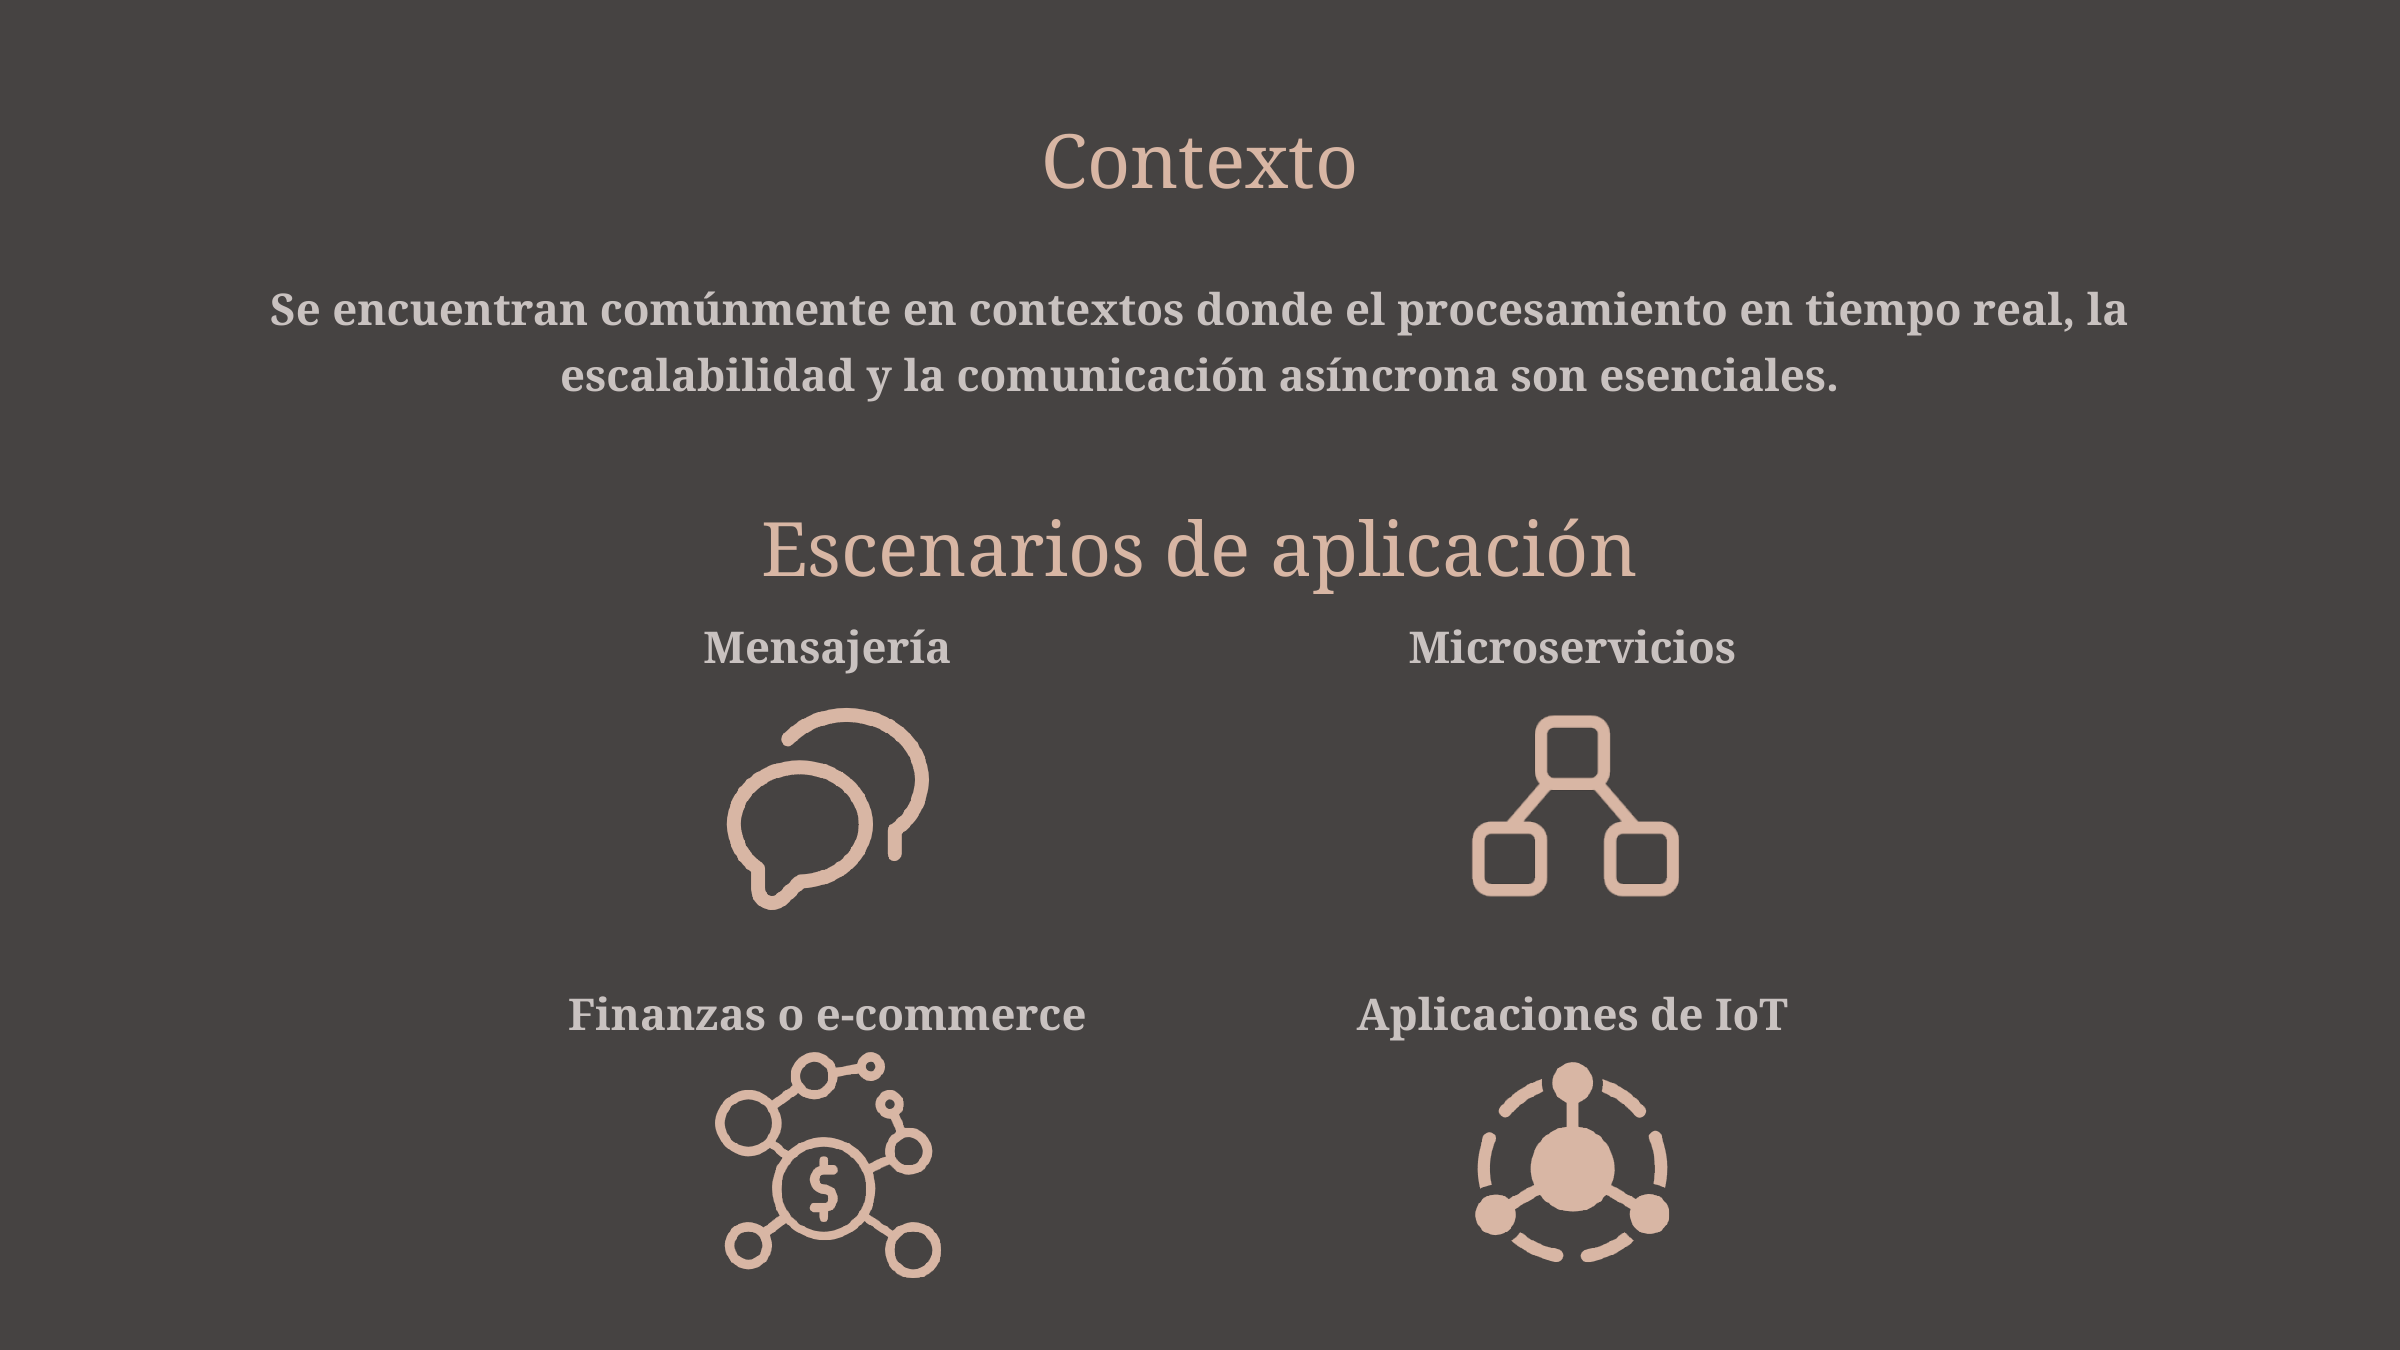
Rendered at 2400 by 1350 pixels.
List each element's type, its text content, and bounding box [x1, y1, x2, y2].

text_box Mensajería [527, 605, 1128, 673]
text_box Escenarios de aplicación [730, 474, 1670, 596]
picture [714, 696, 941, 922]
text_box Se encuentran comúnmente en contextos donde el procesamiento en tiempo real, la escalabilidad y la comunicación asíncrona son esenciales. [226, 236, 2174, 432]
text_box Aplicaciones de IoT [1272, 972, 1873, 1041]
text_box Contexto [730, 99, 1670, 195]
picture [1422, 658, 1723, 960]
text_box Finanzas o e-commerce [527, 972, 1128, 1041]
picture [1459, 1052, 1686, 1278]
picture [714, 1052, 941, 1278]
text_box Microservicios [1272, 605, 1873, 673]
